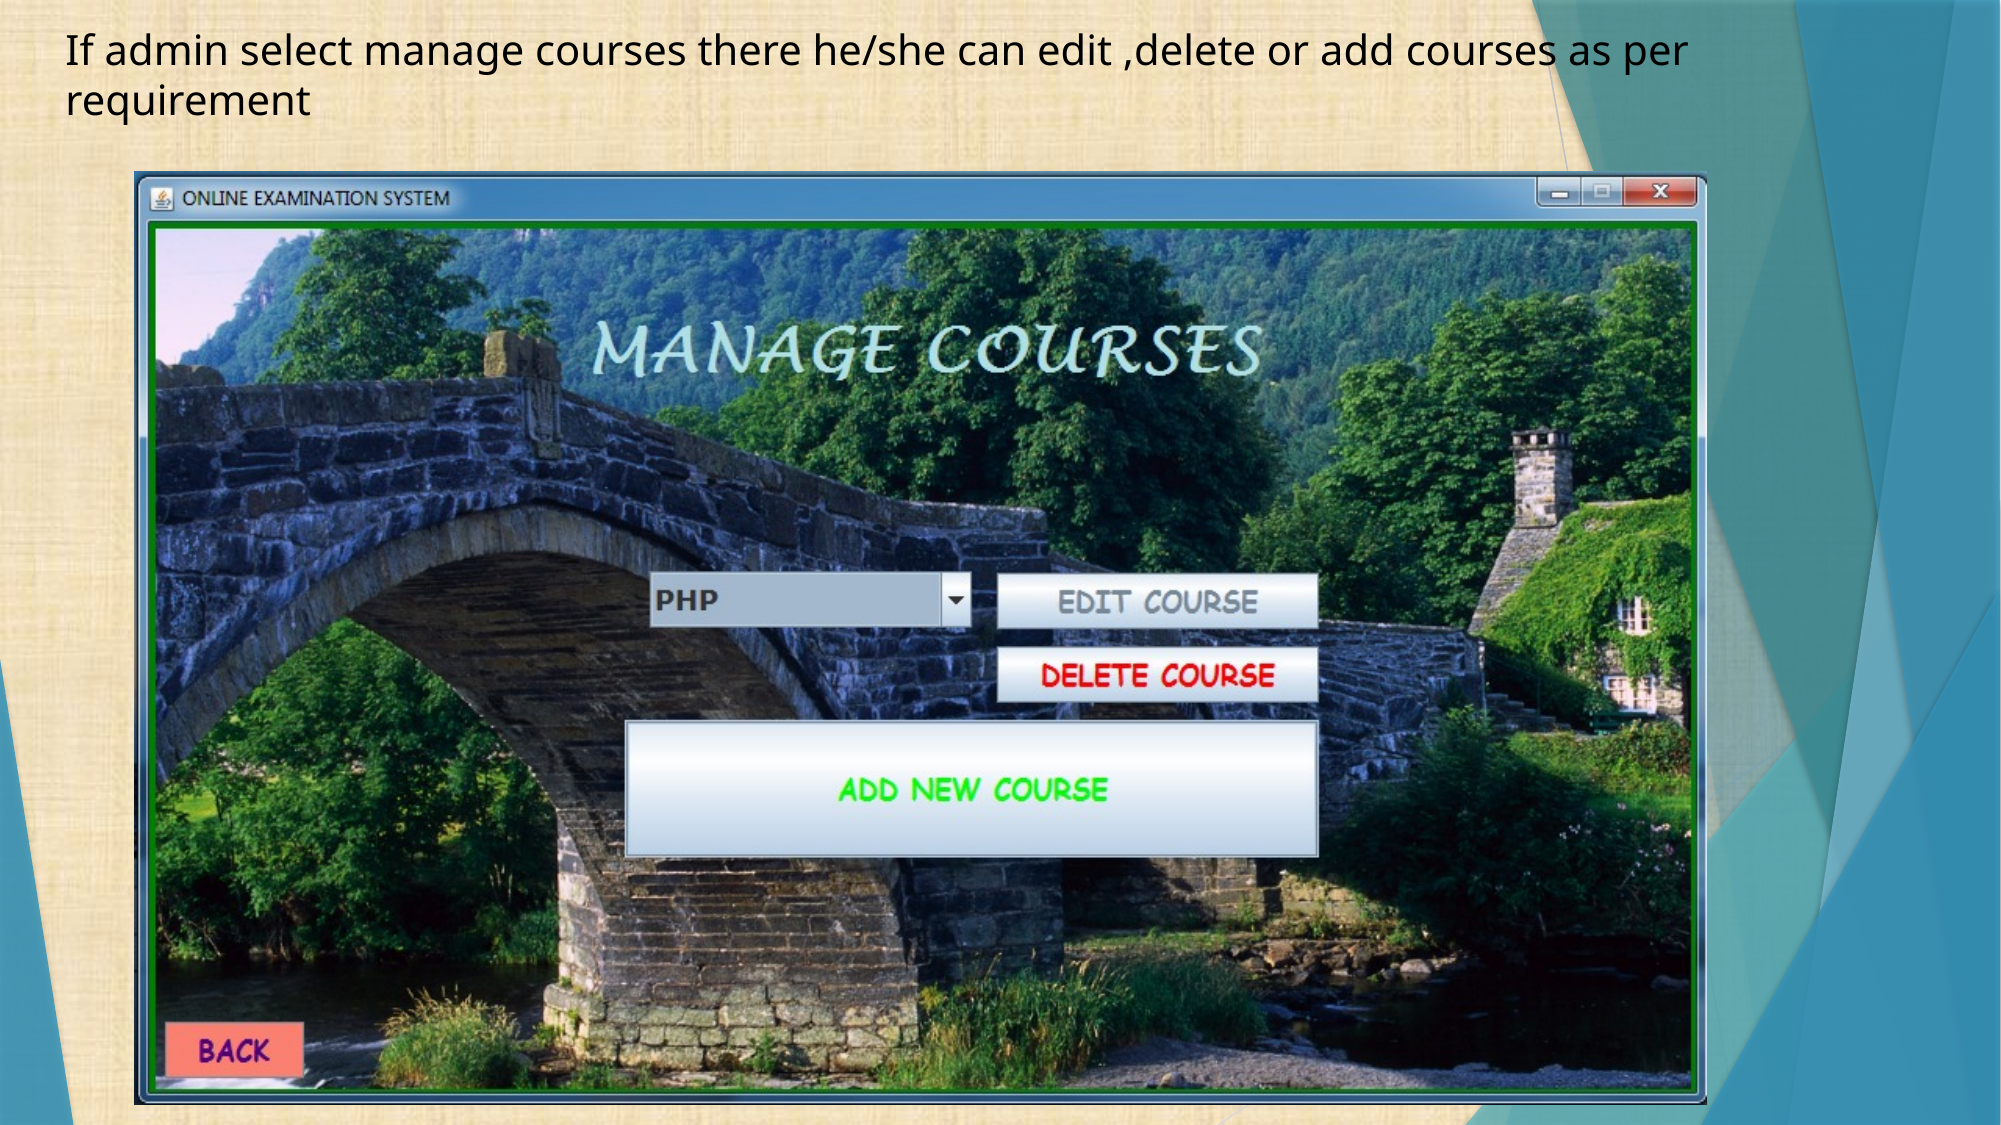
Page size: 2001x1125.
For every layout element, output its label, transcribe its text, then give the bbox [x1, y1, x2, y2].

picture [134, 170, 1708, 1105]
text_box If admin select manage courses there he/she can edit ,delete or add courses as per requirement [50, 16, 1865, 131]
